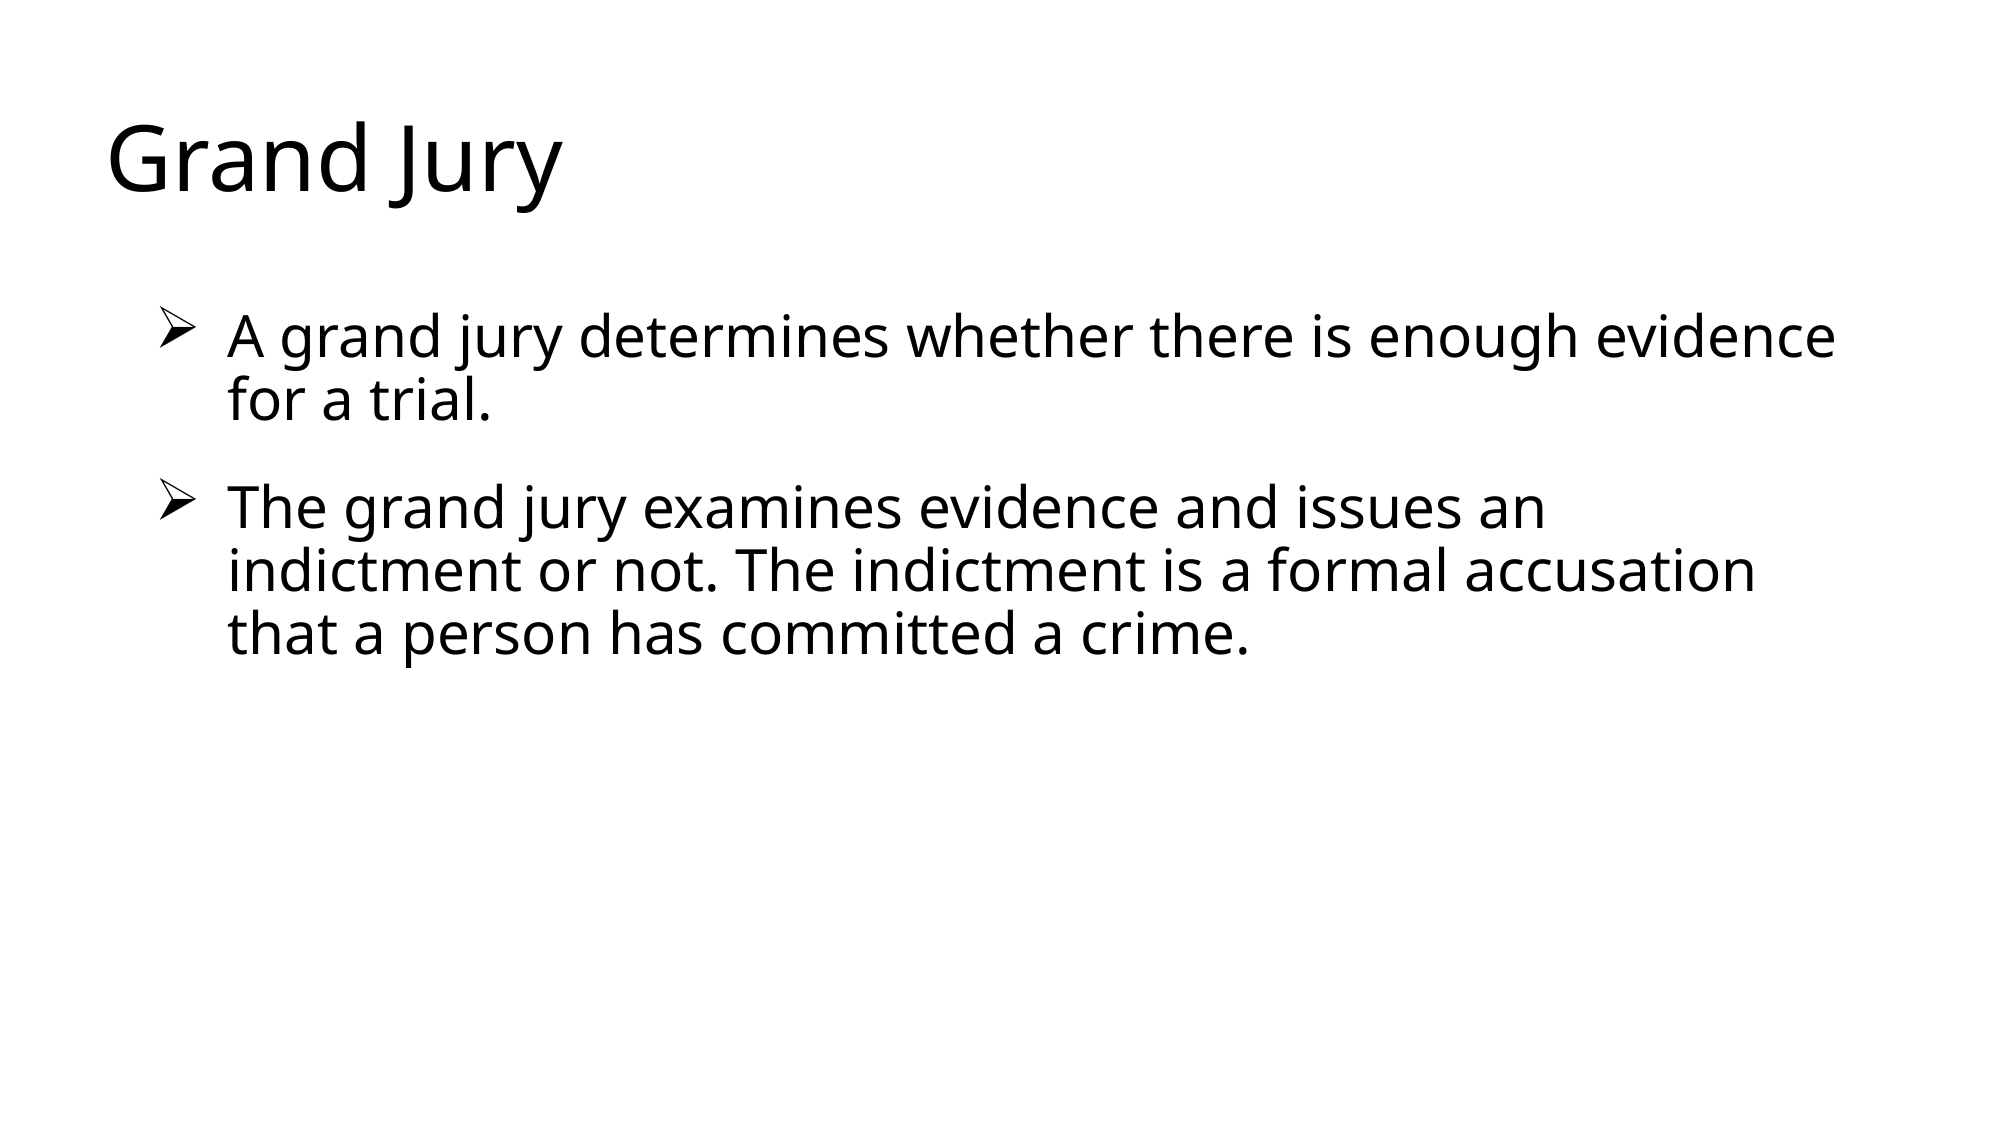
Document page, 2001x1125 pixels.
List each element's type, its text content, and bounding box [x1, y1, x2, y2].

title Grand Jury [90, 52, 1863, 271]
list A grand jury determines whether there is enough evidence for a trial. The grand jury examines evidence and issues an indictment or not. The indictment is a formal accusation that a person has committed a crime. [137, 299, 1863, 1014]
